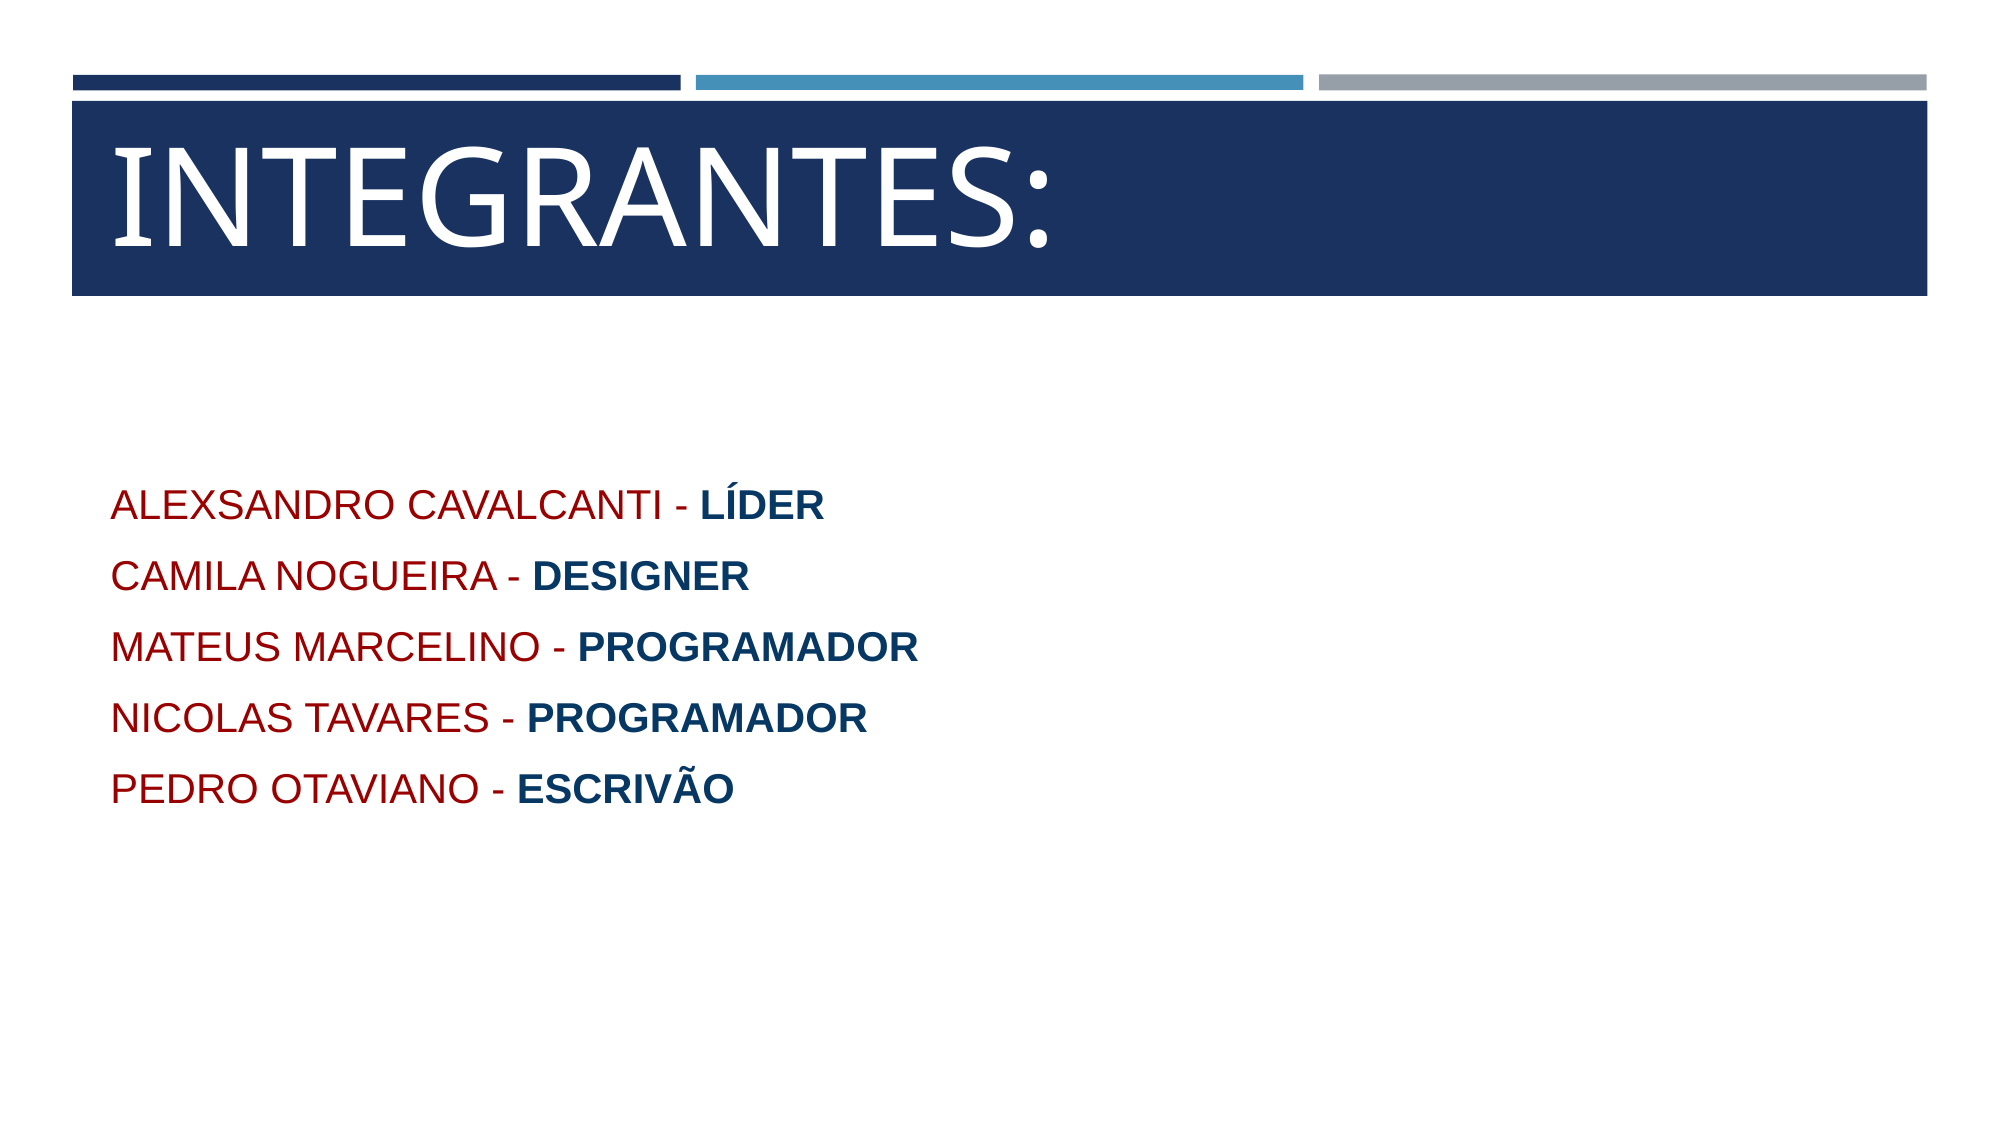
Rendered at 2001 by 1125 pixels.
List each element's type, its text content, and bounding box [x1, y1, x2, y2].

list ALEXSANDRO CAVALCANTI - LÍDER CAMILA NOGUEIRA - DESIGNER MATEUS MARCELINO - PROGRAMADOR NICOLAS TAVARES - PROGRAMADOR PEDRO OTAVIANO - ESCRIVÃO [95, 416, 1905, 968]
title INTEGRANTES: [95, 115, 1905, 282]
